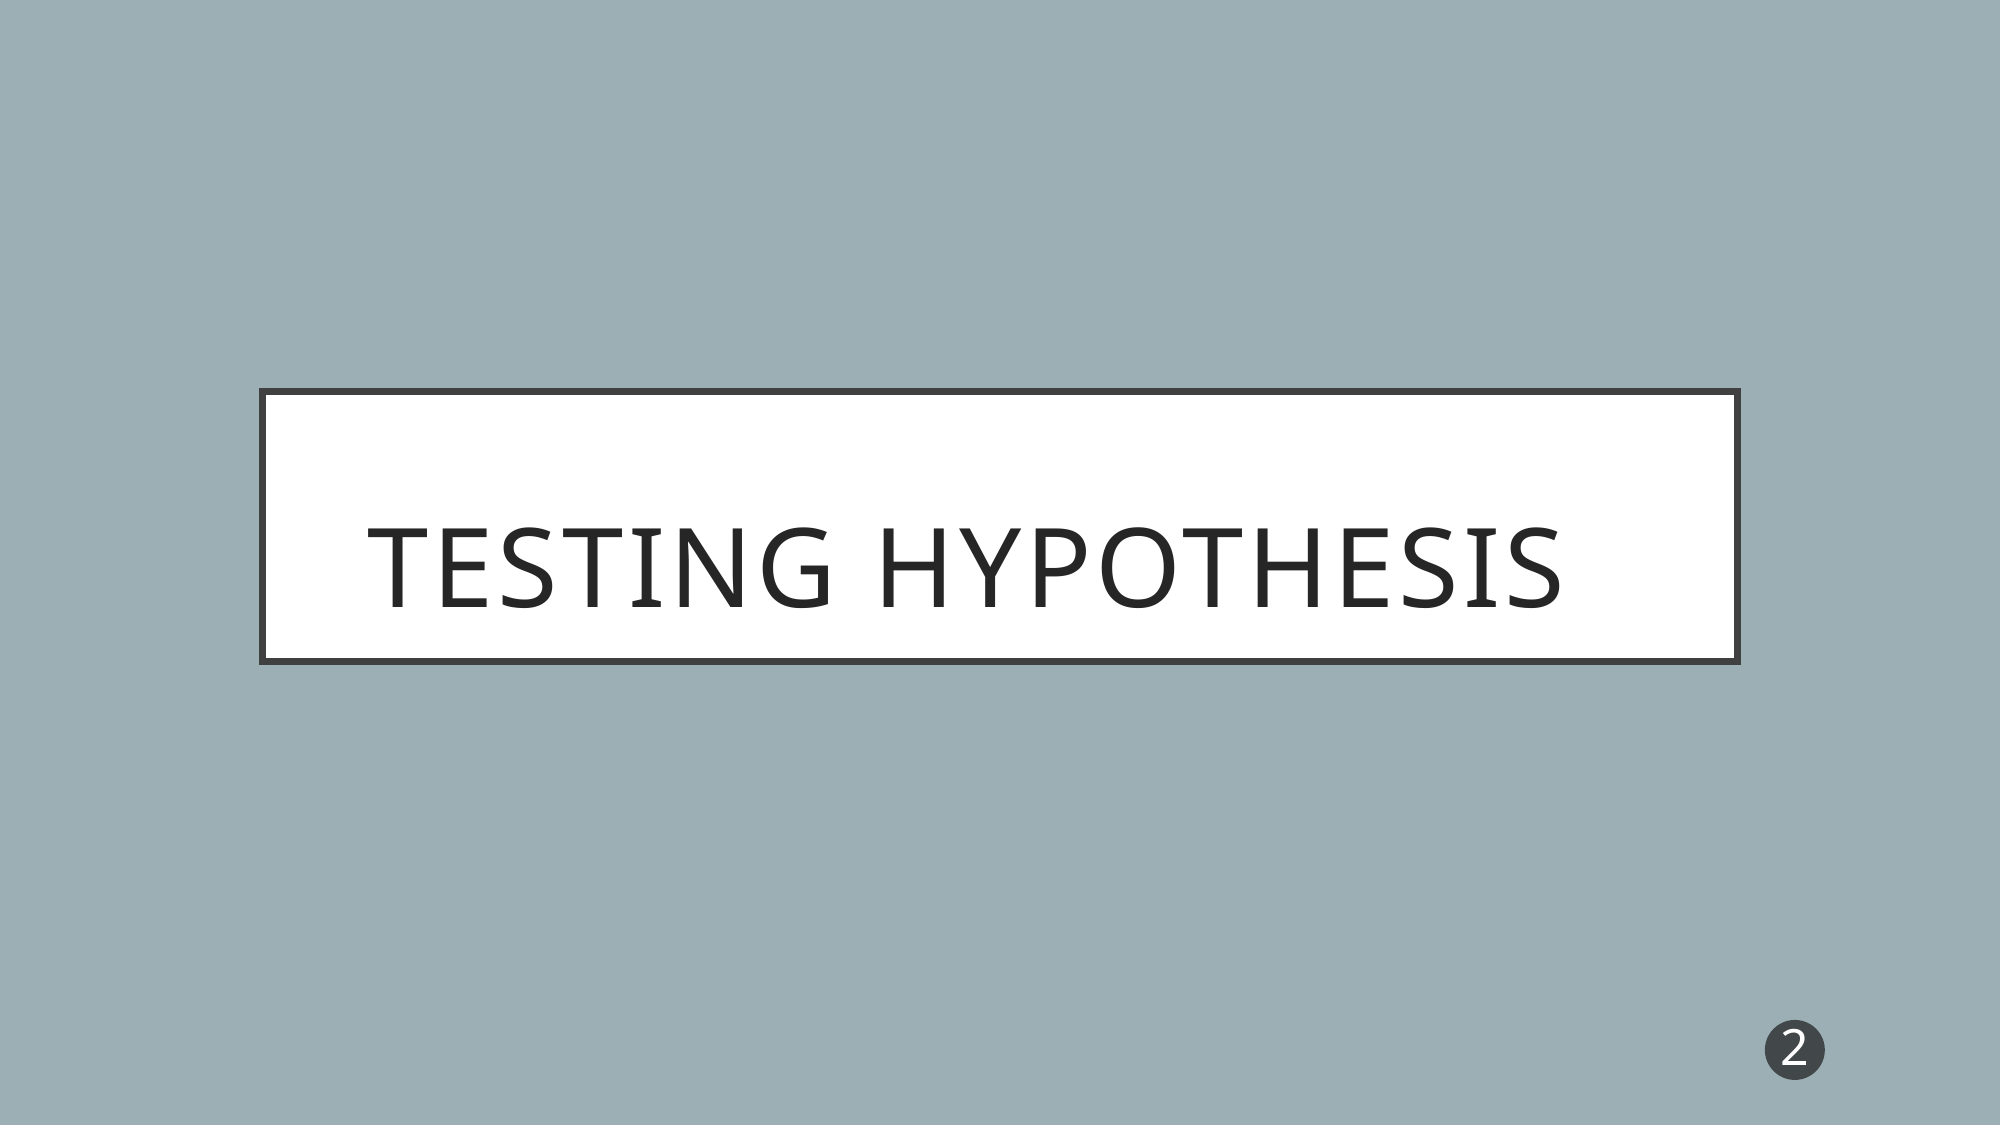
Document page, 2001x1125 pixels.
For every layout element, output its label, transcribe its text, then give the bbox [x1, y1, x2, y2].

slide_number 2 [1764, 1019, 1825, 1080]
title Testing Hypothesis [259, 388, 1741, 665]
